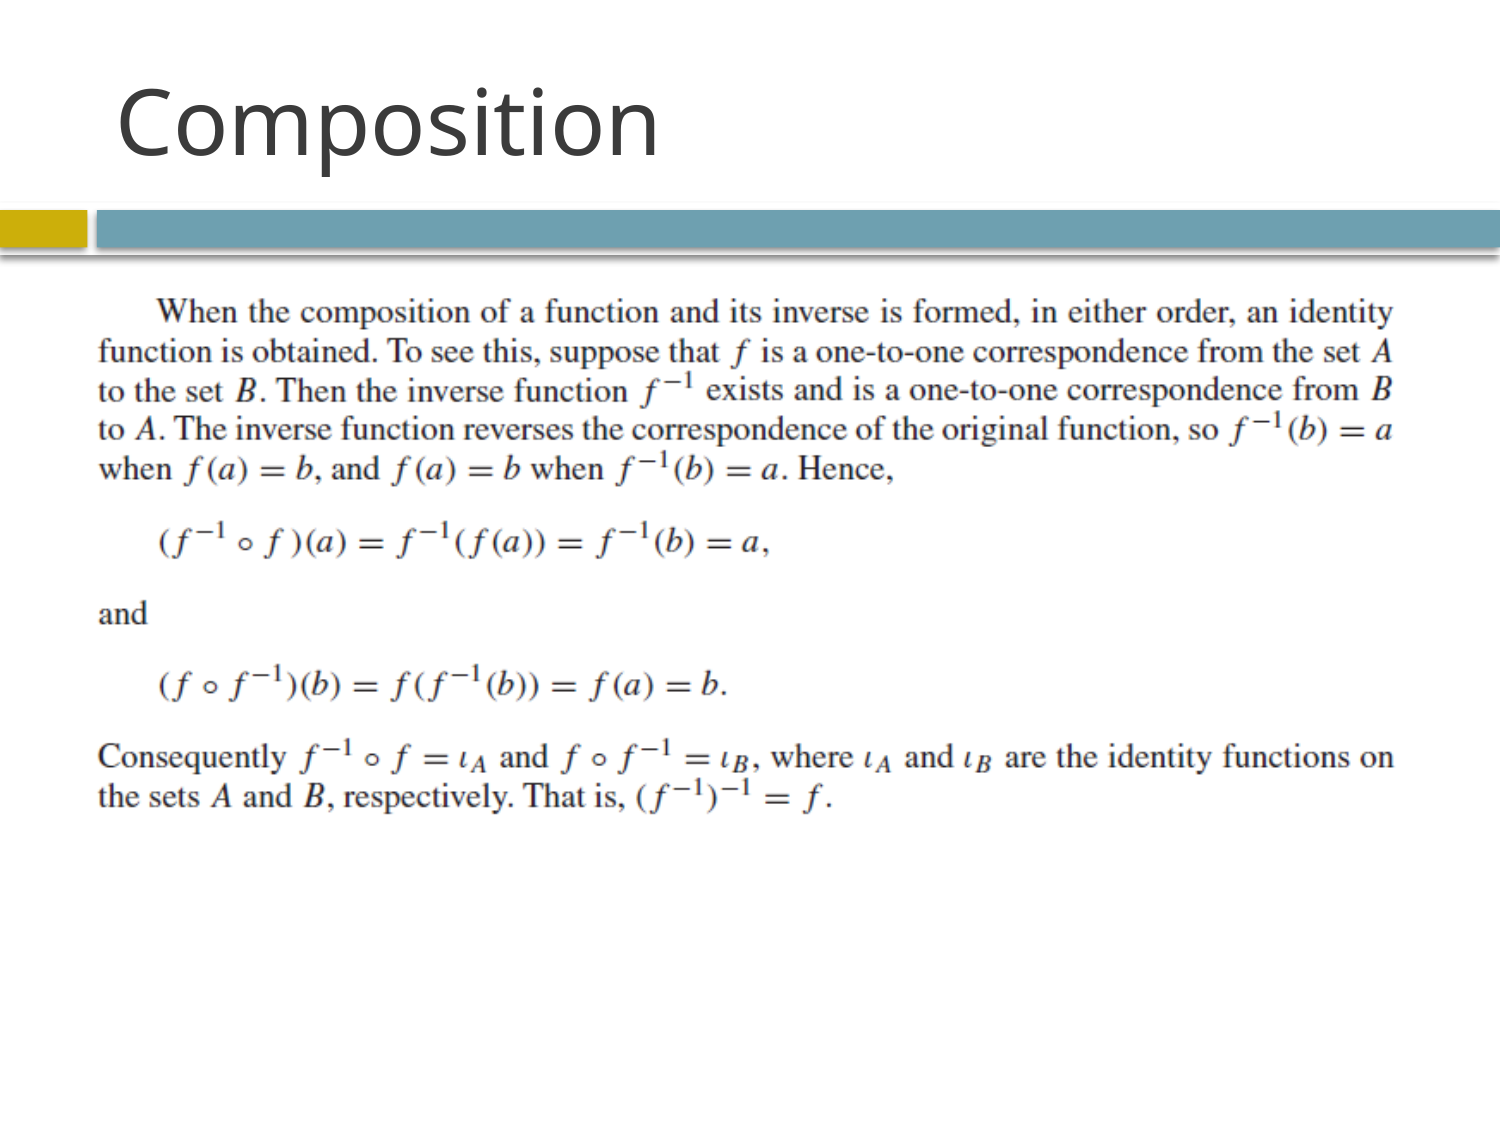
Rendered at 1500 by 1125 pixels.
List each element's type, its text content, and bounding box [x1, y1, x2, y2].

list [76, 278, 1428, 835]
title Composition [100, 37, 1438, 200]
